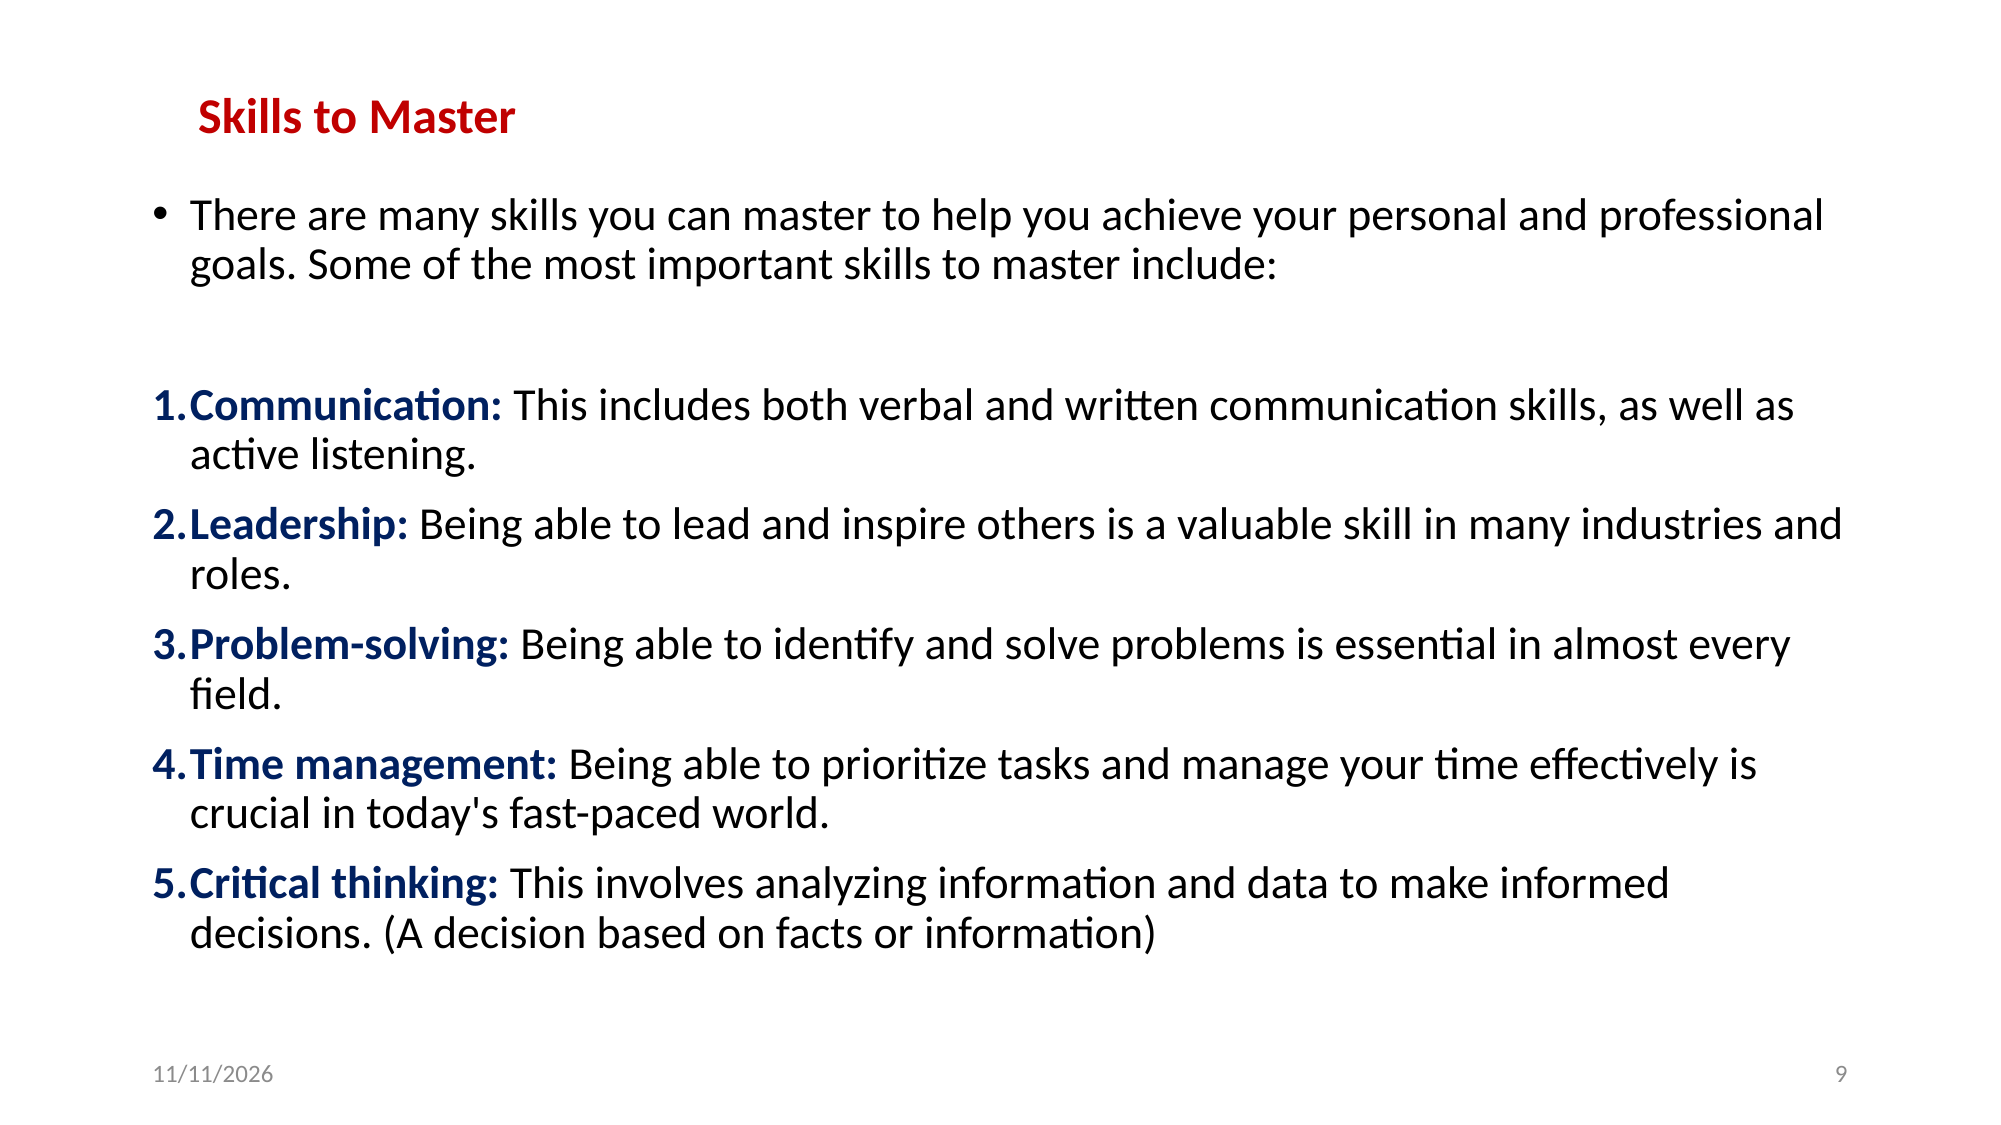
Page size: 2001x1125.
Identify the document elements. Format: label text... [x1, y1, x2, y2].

list There are many skills you can master to help you achieve your personal and professional goals. Some of the most important skills to master include: Communication: This includes both verbal and written communication skills, as well as active listening. Leadership: Being able to lead and inspire others is a valuable skill in many industries and roles. Problem-solving: Being able to identify and solve problems is essential in almost every field. Time management: Being able to prioritize tasks and manage your time effectively is crucial in today's fast-paced world. Critical thinking: This involves analyzing information and data to make informed decisions. (A decision based on facts or information) [137, 183, 1863, 1070]
slide_number 9 [1412, 1042, 1863, 1103]
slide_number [137, 1042, 588, 1103]
title Skills to Master [183, 55, 1909, 179]
